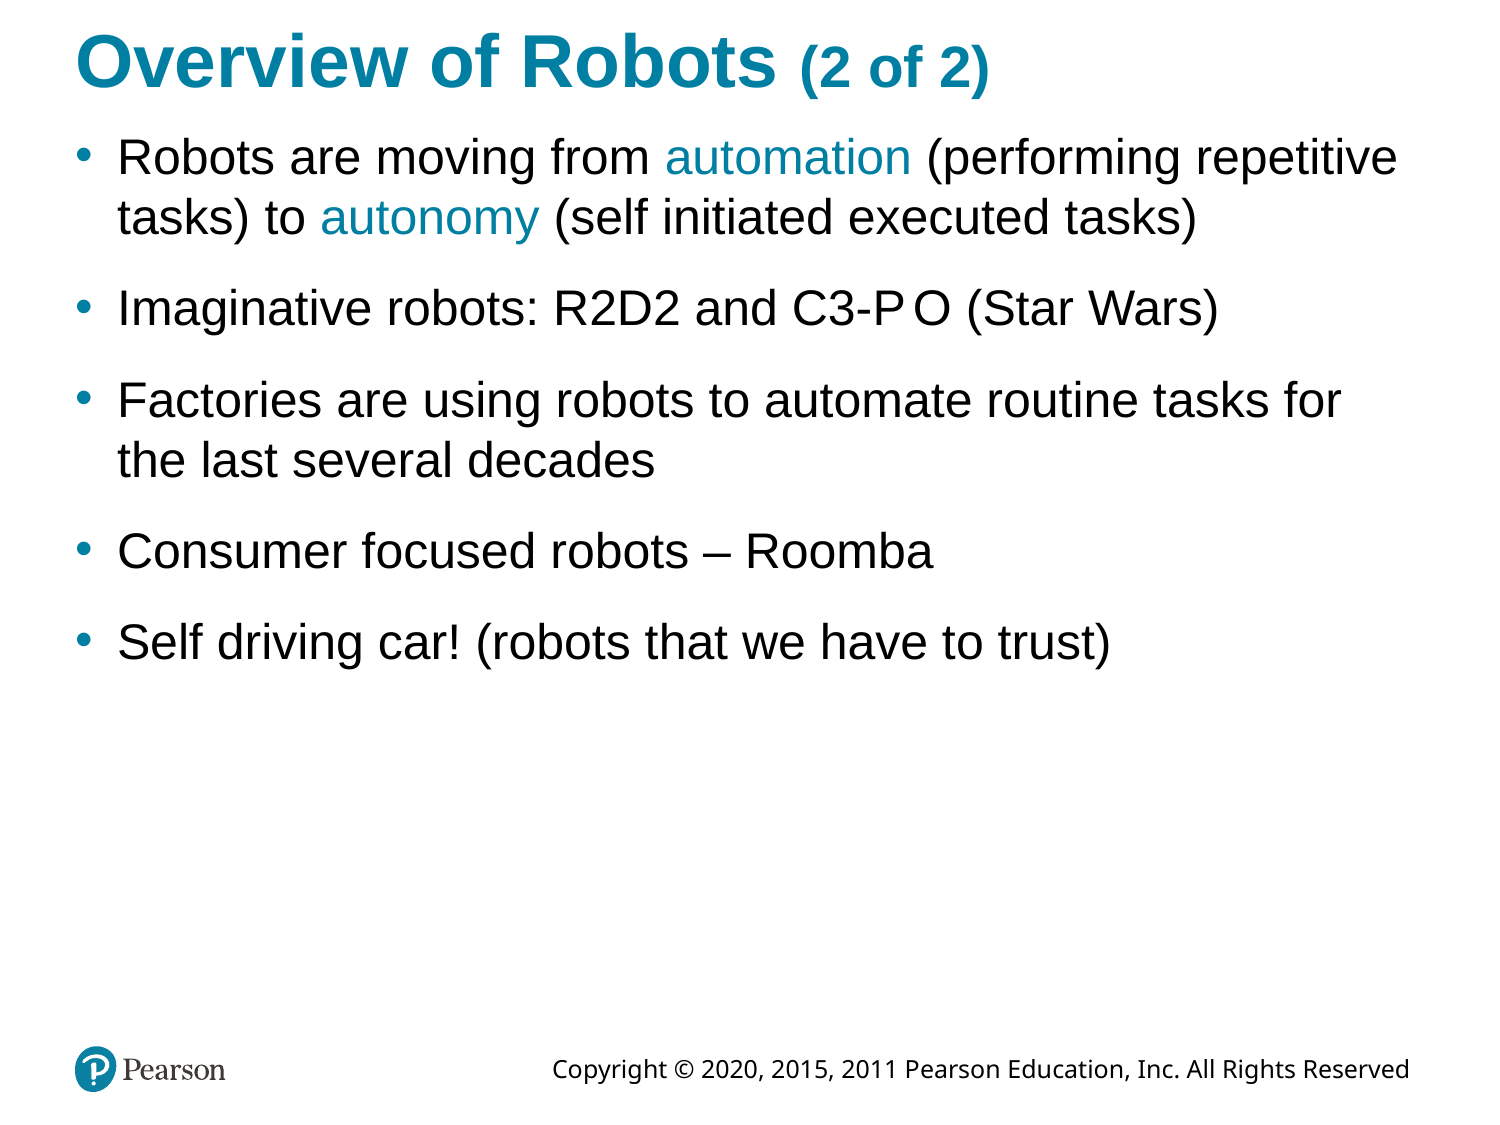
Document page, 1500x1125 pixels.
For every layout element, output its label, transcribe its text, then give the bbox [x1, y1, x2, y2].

list Robots are moving from automation (performing repetitive tasks) to autonomy (self initiated executed tasks) Imaginative robots: R2D2 and C3-P O (Star Wars) Factories are using robots to automate routine tasks for the last several decades Consumer focused robots – Roomba Self driving car! (robots that we have to trust) [75, 124, 1413, 763]
title Overview of Robots (2 of 2) [75, 0, 1413, 103]
